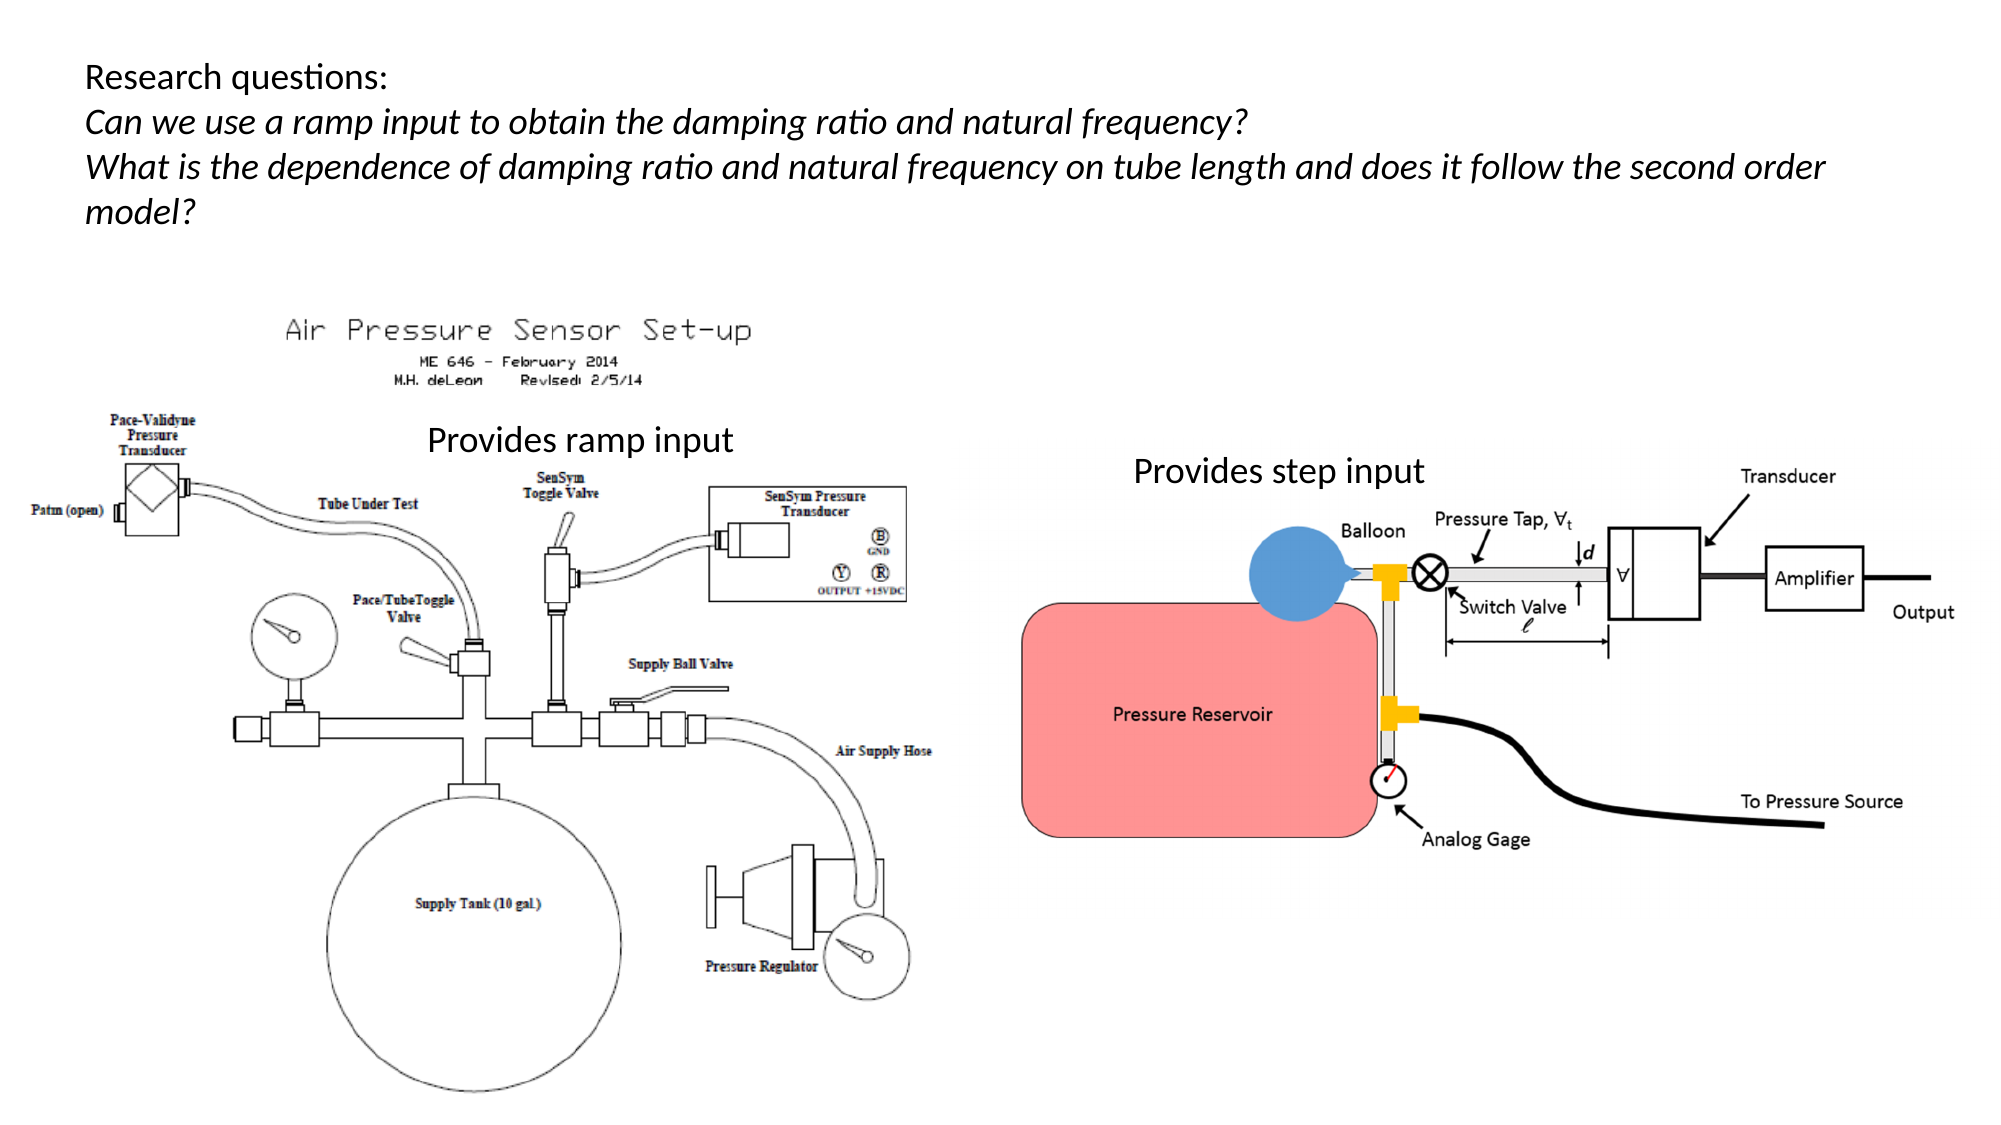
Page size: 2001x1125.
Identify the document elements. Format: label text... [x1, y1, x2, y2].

picture [0, 297, 2000, 1125]
text_box Research questions: Can we use a ramp input to obtain the damping ratio and natural frequency? What is the dependence of damping ratio and natural frequency on tube length and does it follow the second order model? [70, 44, 1904, 240]
